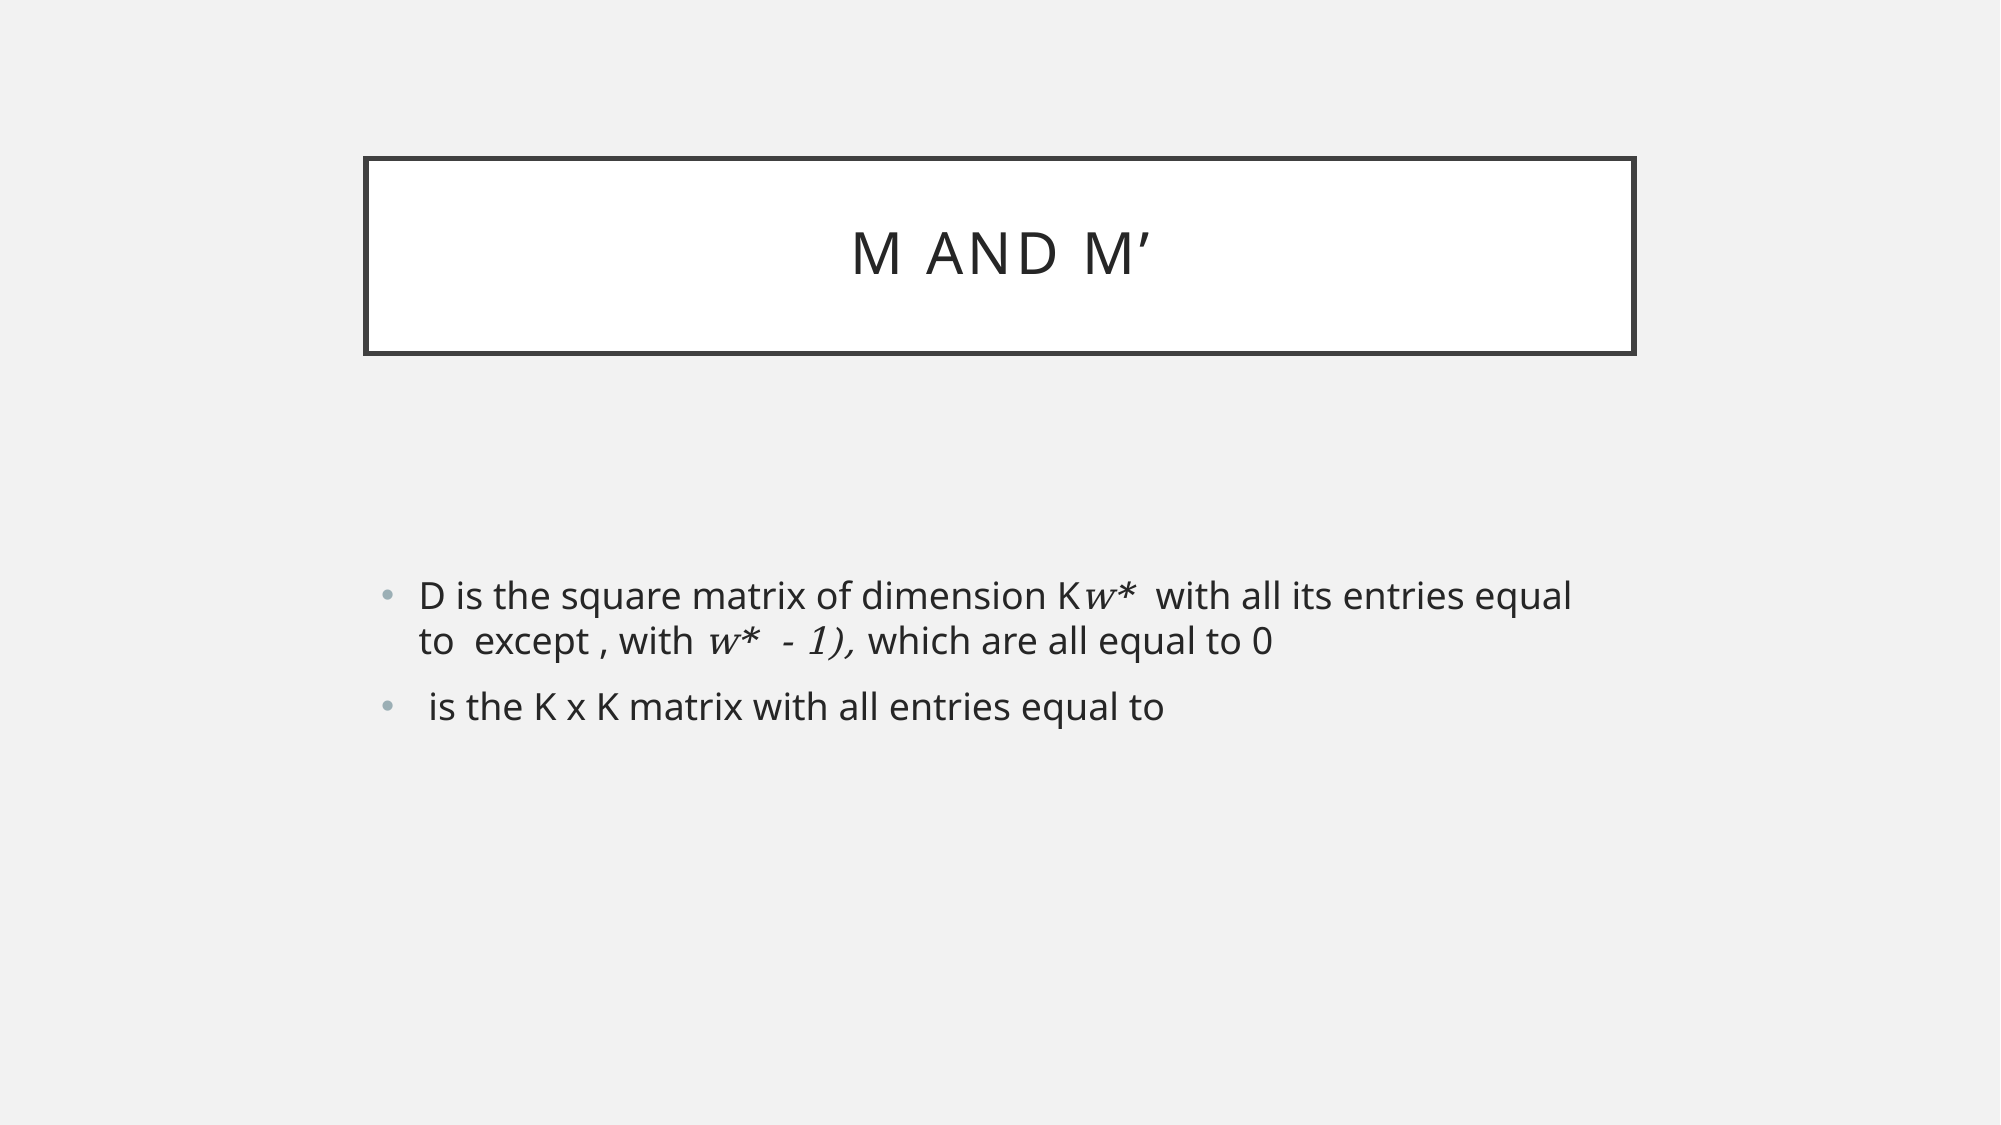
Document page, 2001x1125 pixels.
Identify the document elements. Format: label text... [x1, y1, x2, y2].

title M and M’ [363, 156, 1637, 356]
